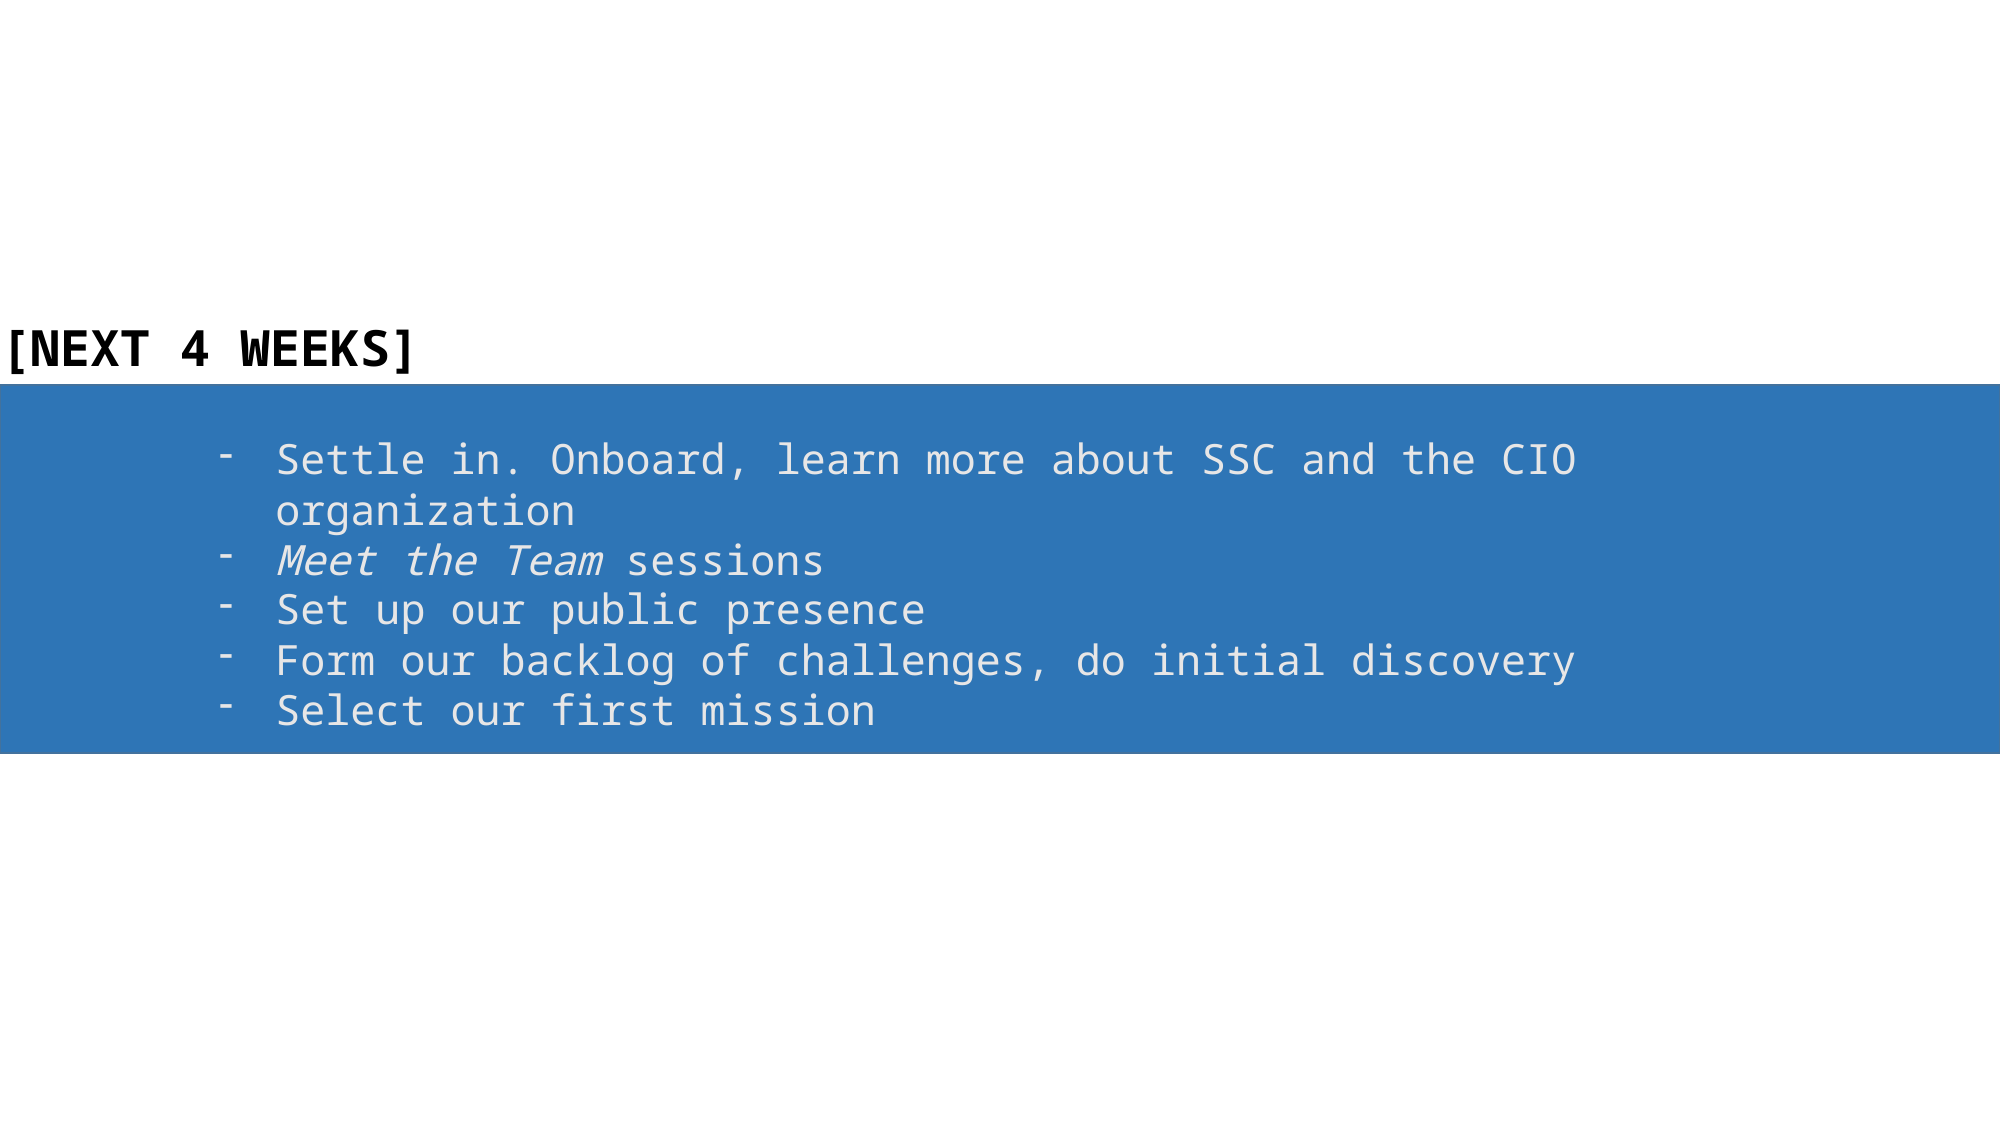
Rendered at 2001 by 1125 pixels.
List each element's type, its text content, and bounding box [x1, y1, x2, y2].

text_box [0, 384, 2000, 754]
text_box [NEXT 4 WEEKS] [0, 308, 435, 384]
text_box Settle in. Onboard, learn more about SSC and the CIO organization Meet the Team sessions Set up our public presence Form our backlog of challenges, do initial discovery Select our first mission [204, 375, 1796, 741]
